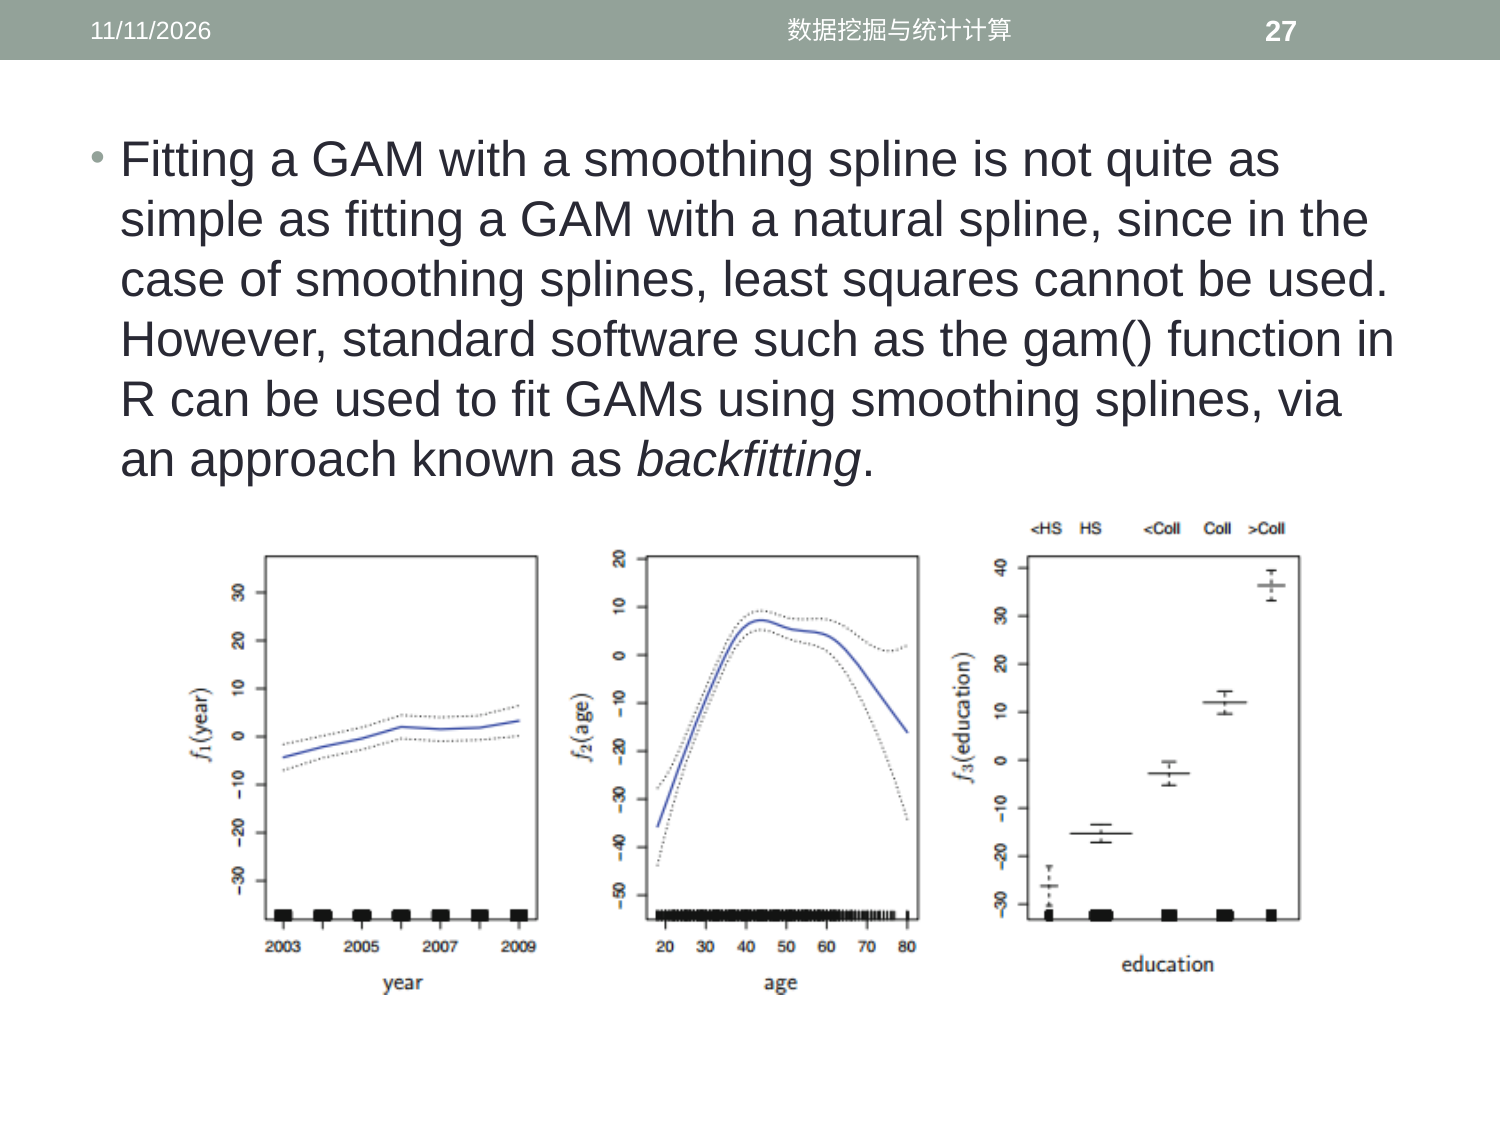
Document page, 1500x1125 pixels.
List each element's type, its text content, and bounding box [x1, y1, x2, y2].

list Fitting a GAM with a smoothing spline is not quite as simple as fitting a GAM with a natural spline, since in the case of smoothing splines, least squares cannot be used. However, standard software such as the gam() function in R can be used to fit GAMs using smoothing splines, via an approach known as backfitting. [75, 119, 1425, 581]
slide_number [75, 3, 550, 57]
slide_number 27 [1250, 3, 1425, 57]
picture [183, 513, 1310, 995]
footer 数据挖掘与统计计算 [562, 3, 1238, 57]
